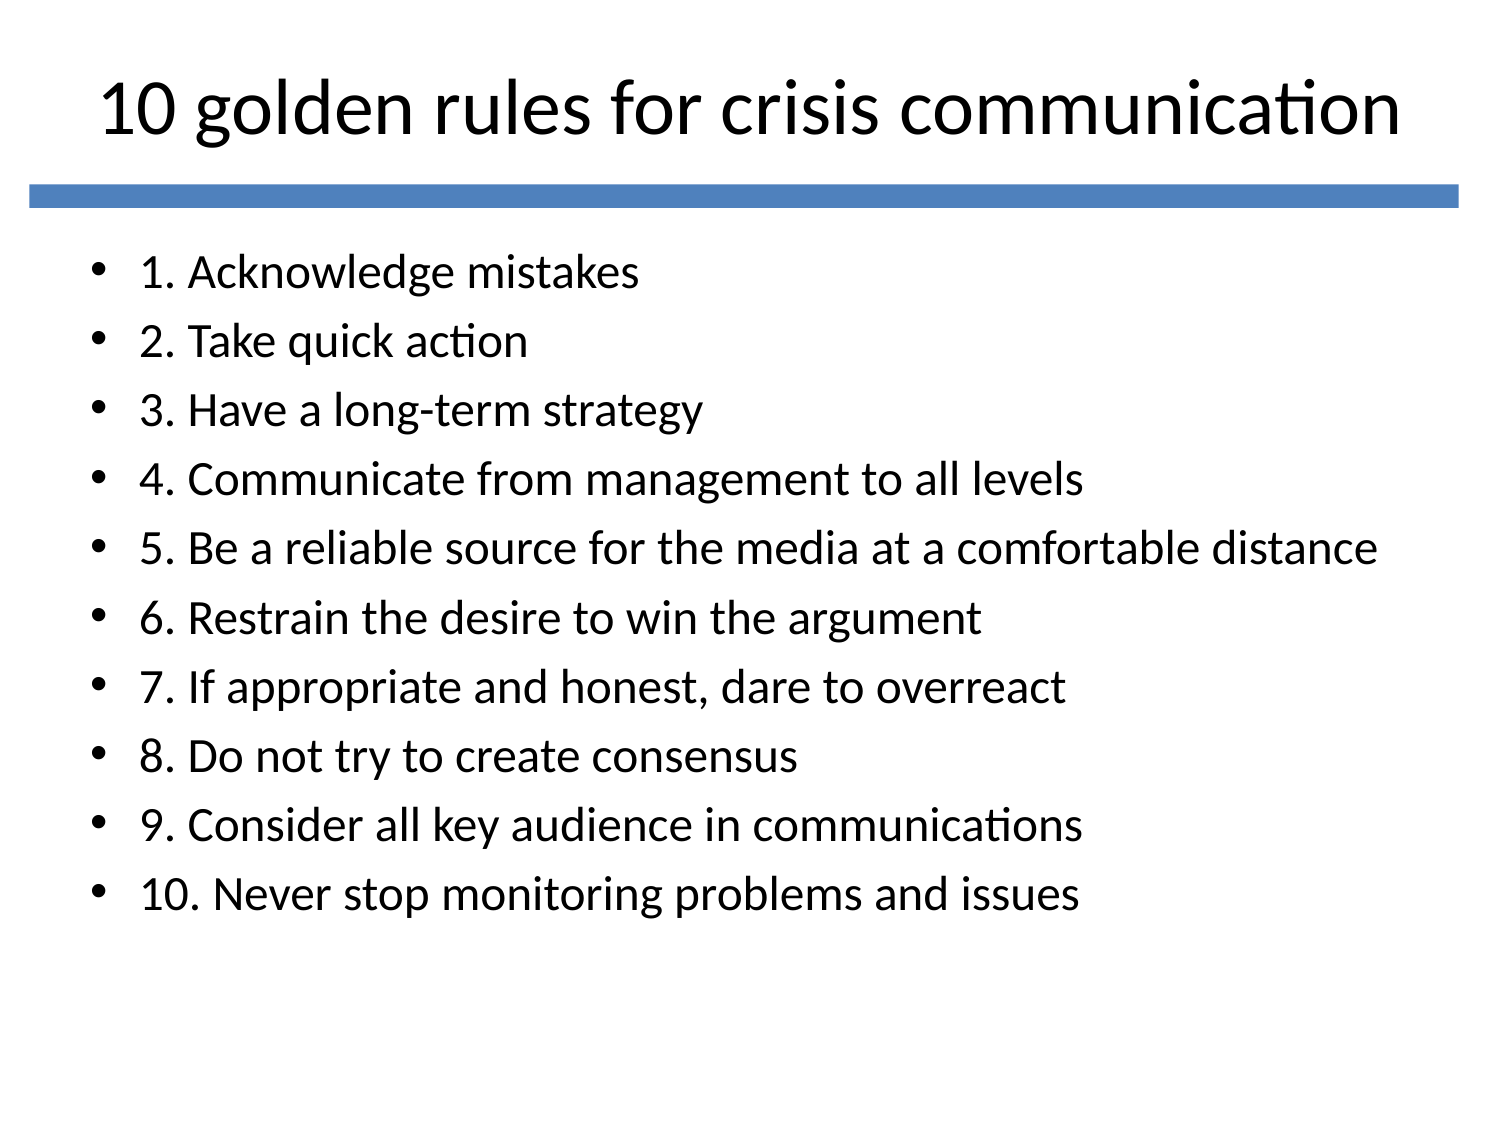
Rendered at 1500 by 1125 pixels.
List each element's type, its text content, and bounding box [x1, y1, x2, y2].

title 10 golden rules for crisis communication [75, 45, 1425, 161]
list 1. Acknowledge mistakes 2. Take quick action 3. Have a long-term strategy 4. Communicate from management to all levels 5. Be a reliable source for the media at a comfortable distance 6. Restrain the desire to win the argument 7. If appropriate and honest, dare to overreact 8. Do not try to create consensus 9. Consider all key audience in communications 10. Never stop monitoring problems and issues [75, 231, 1425, 975]
